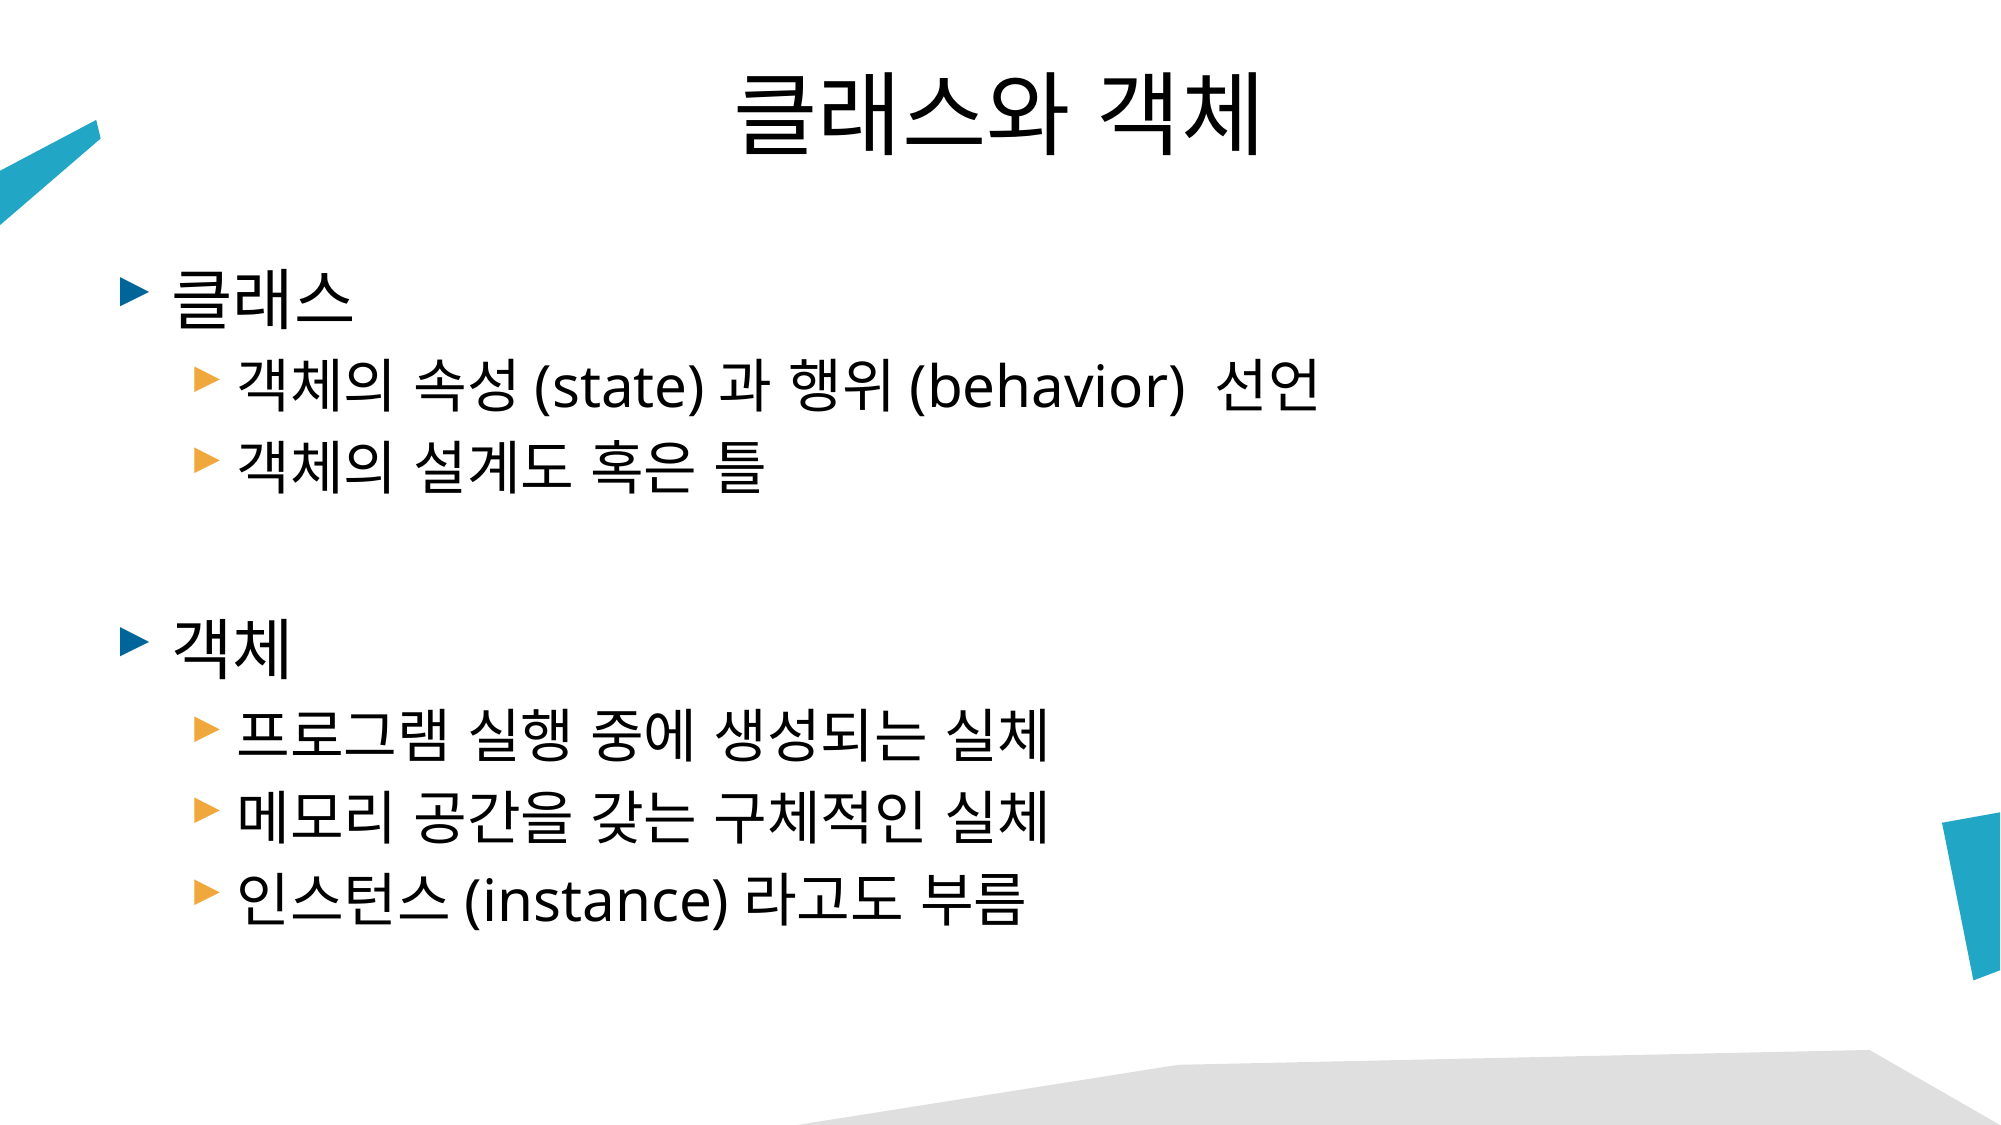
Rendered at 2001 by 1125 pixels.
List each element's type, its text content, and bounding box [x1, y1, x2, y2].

list 클래스 객체의 속성(state)과 행위(behavior) 선언 객체의 설계도 혹은 틀 객체 프로그램 실행 중에 생성되는 실체 메모리 공간을 갖는 구체적인 실체 인스턴스(instance)라고도 부름 [99, 250, 1900, 1005]
title 클래스와 객체 [350, 18, 1650, 206]
